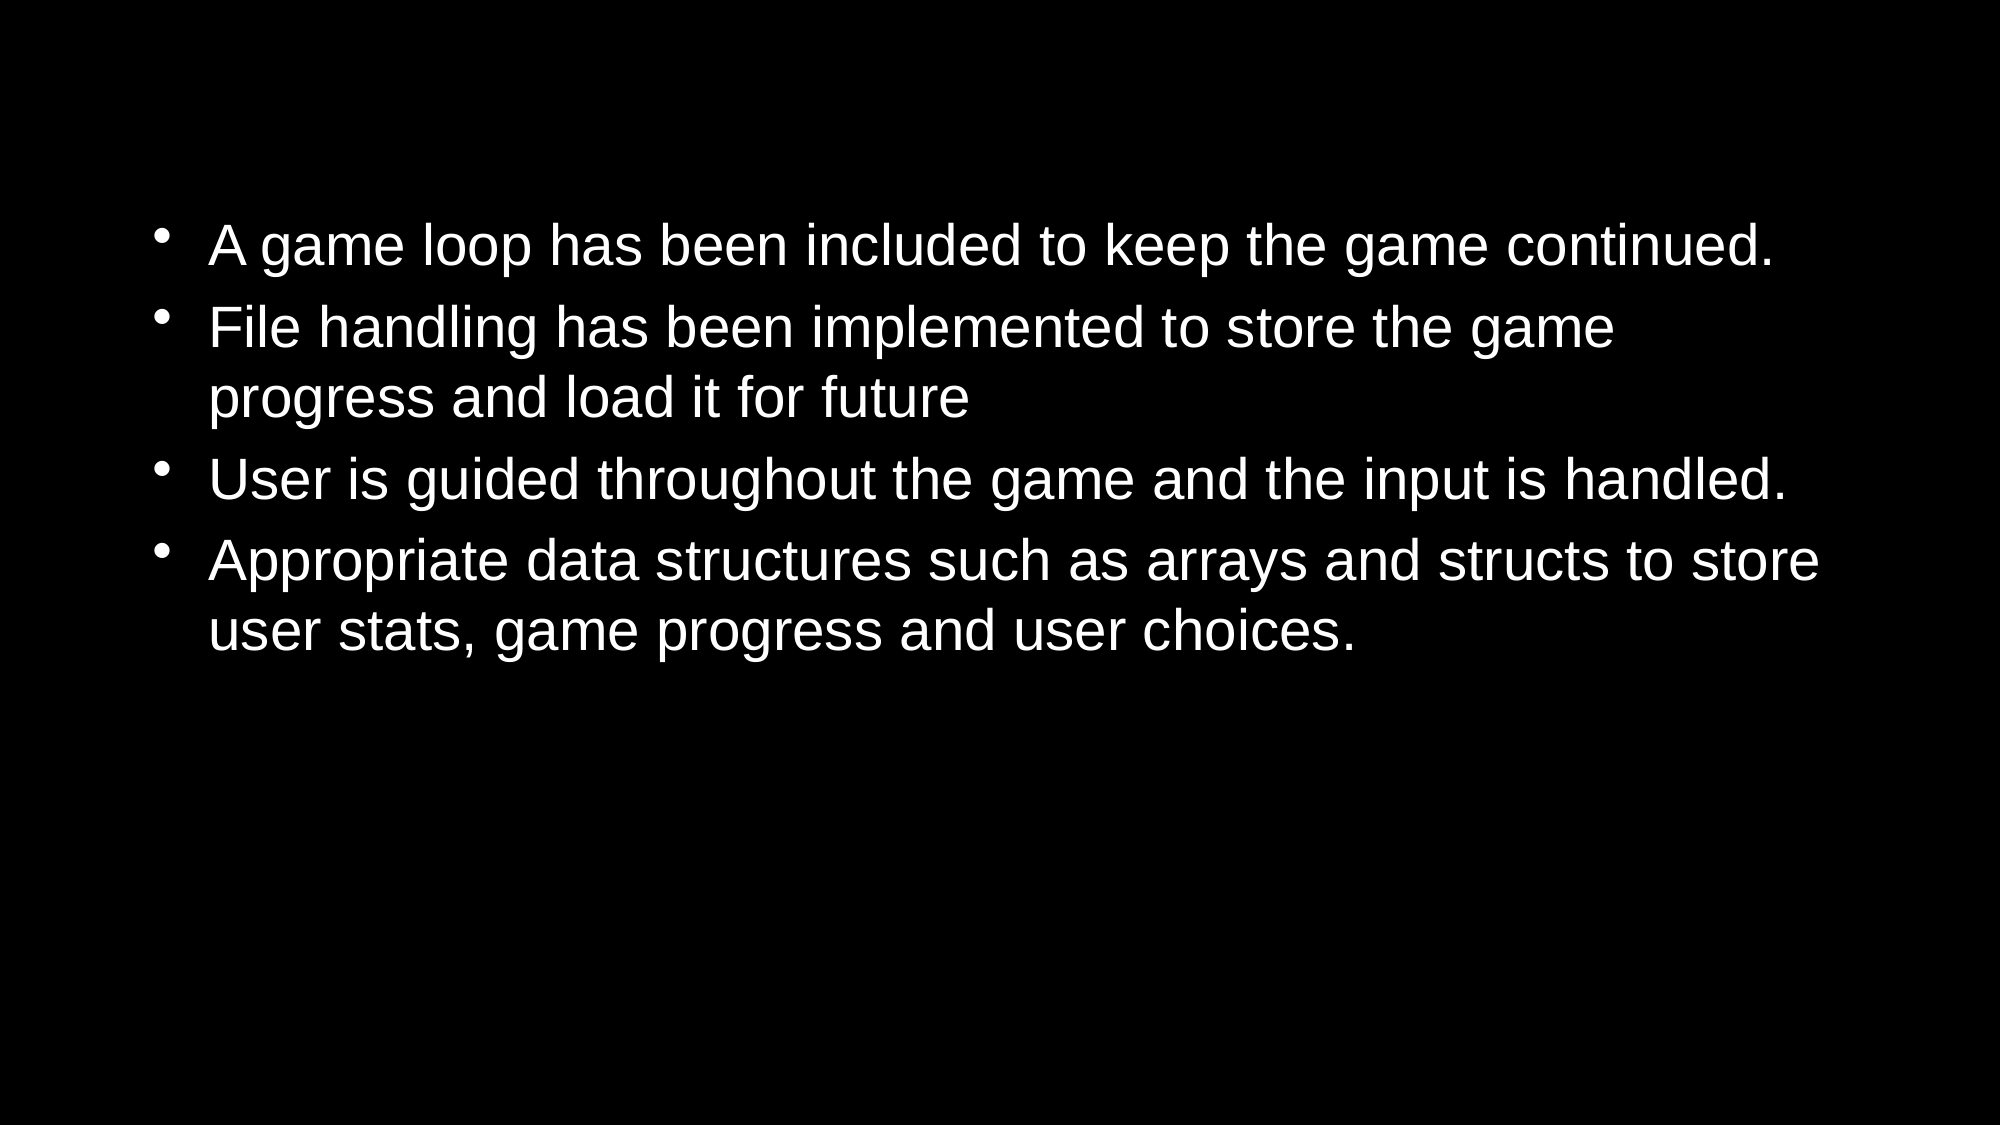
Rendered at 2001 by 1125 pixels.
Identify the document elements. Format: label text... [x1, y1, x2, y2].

list A game loop has been included to keep the game continued. File handling has been implemented to store the game progress and load it for future User is guided throughout the game and the input is handled. Appropriate data structures such as arrays and structs to store user stats, game progress and user choices. [137, 118, 1863, 1014]
